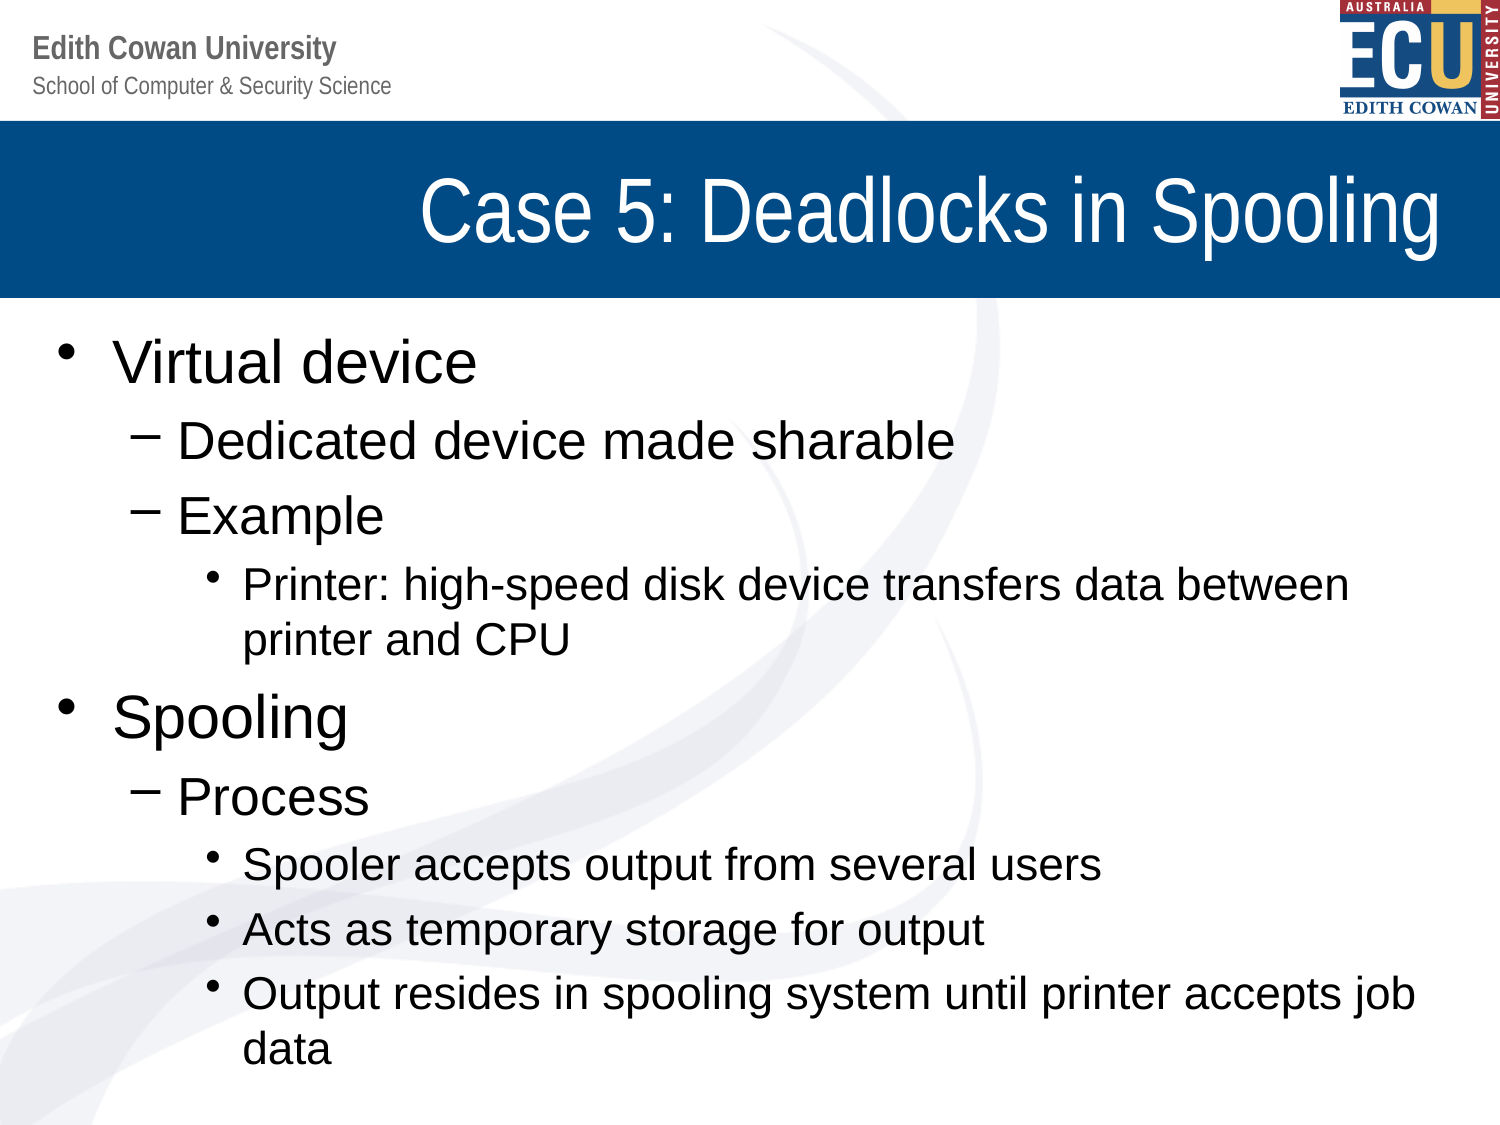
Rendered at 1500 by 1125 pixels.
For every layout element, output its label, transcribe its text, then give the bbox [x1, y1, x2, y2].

picture [0, 0, 1043, 120]
picture [0, 298, 1043, 1125]
list Virtual device Dedicated device made sharable Example Printer: high-speed disk device transfers data between printer and CPU Spooling Process Spooler accepts output from several users Acts as temporary storage for output Output resides in spooling system until printer accepts job data [41, 314, 1459, 1083]
picture [1340, 0, 1500, 119]
title Case 5: Deadlocks in Spooling [41, 123, 1459, 288]
